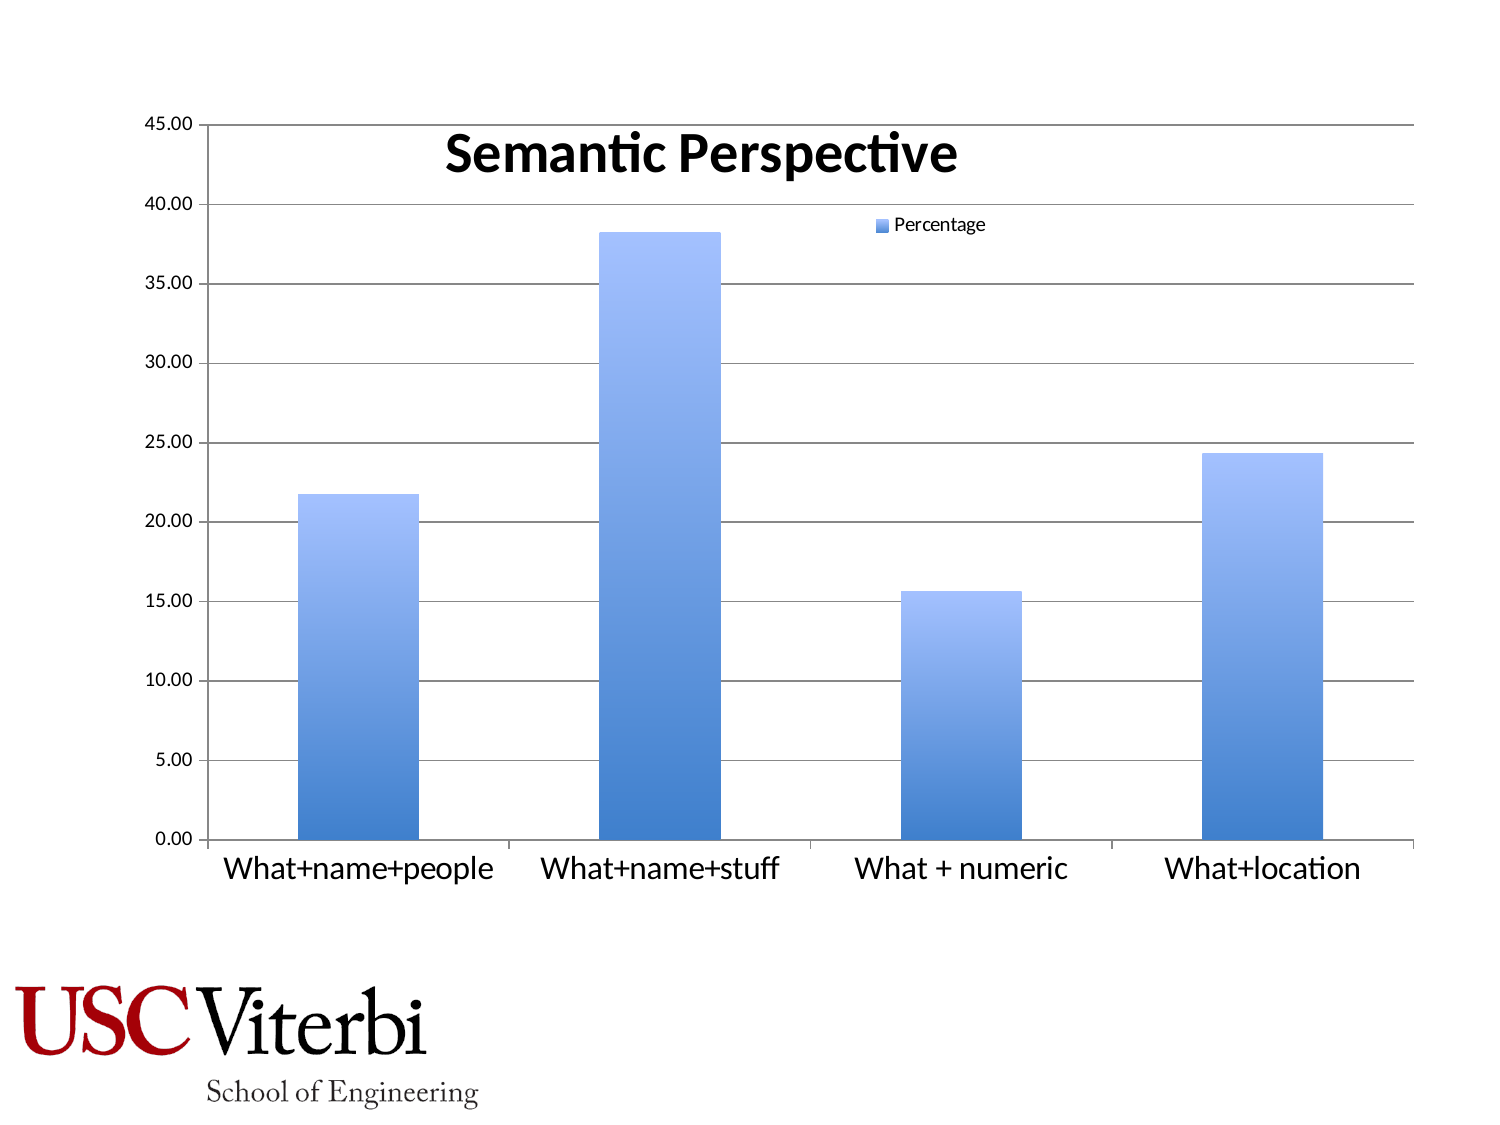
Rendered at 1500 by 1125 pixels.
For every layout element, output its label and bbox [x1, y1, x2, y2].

chart [105, 73, 1437, 941]
picture [0, 947, 533, 1125]
